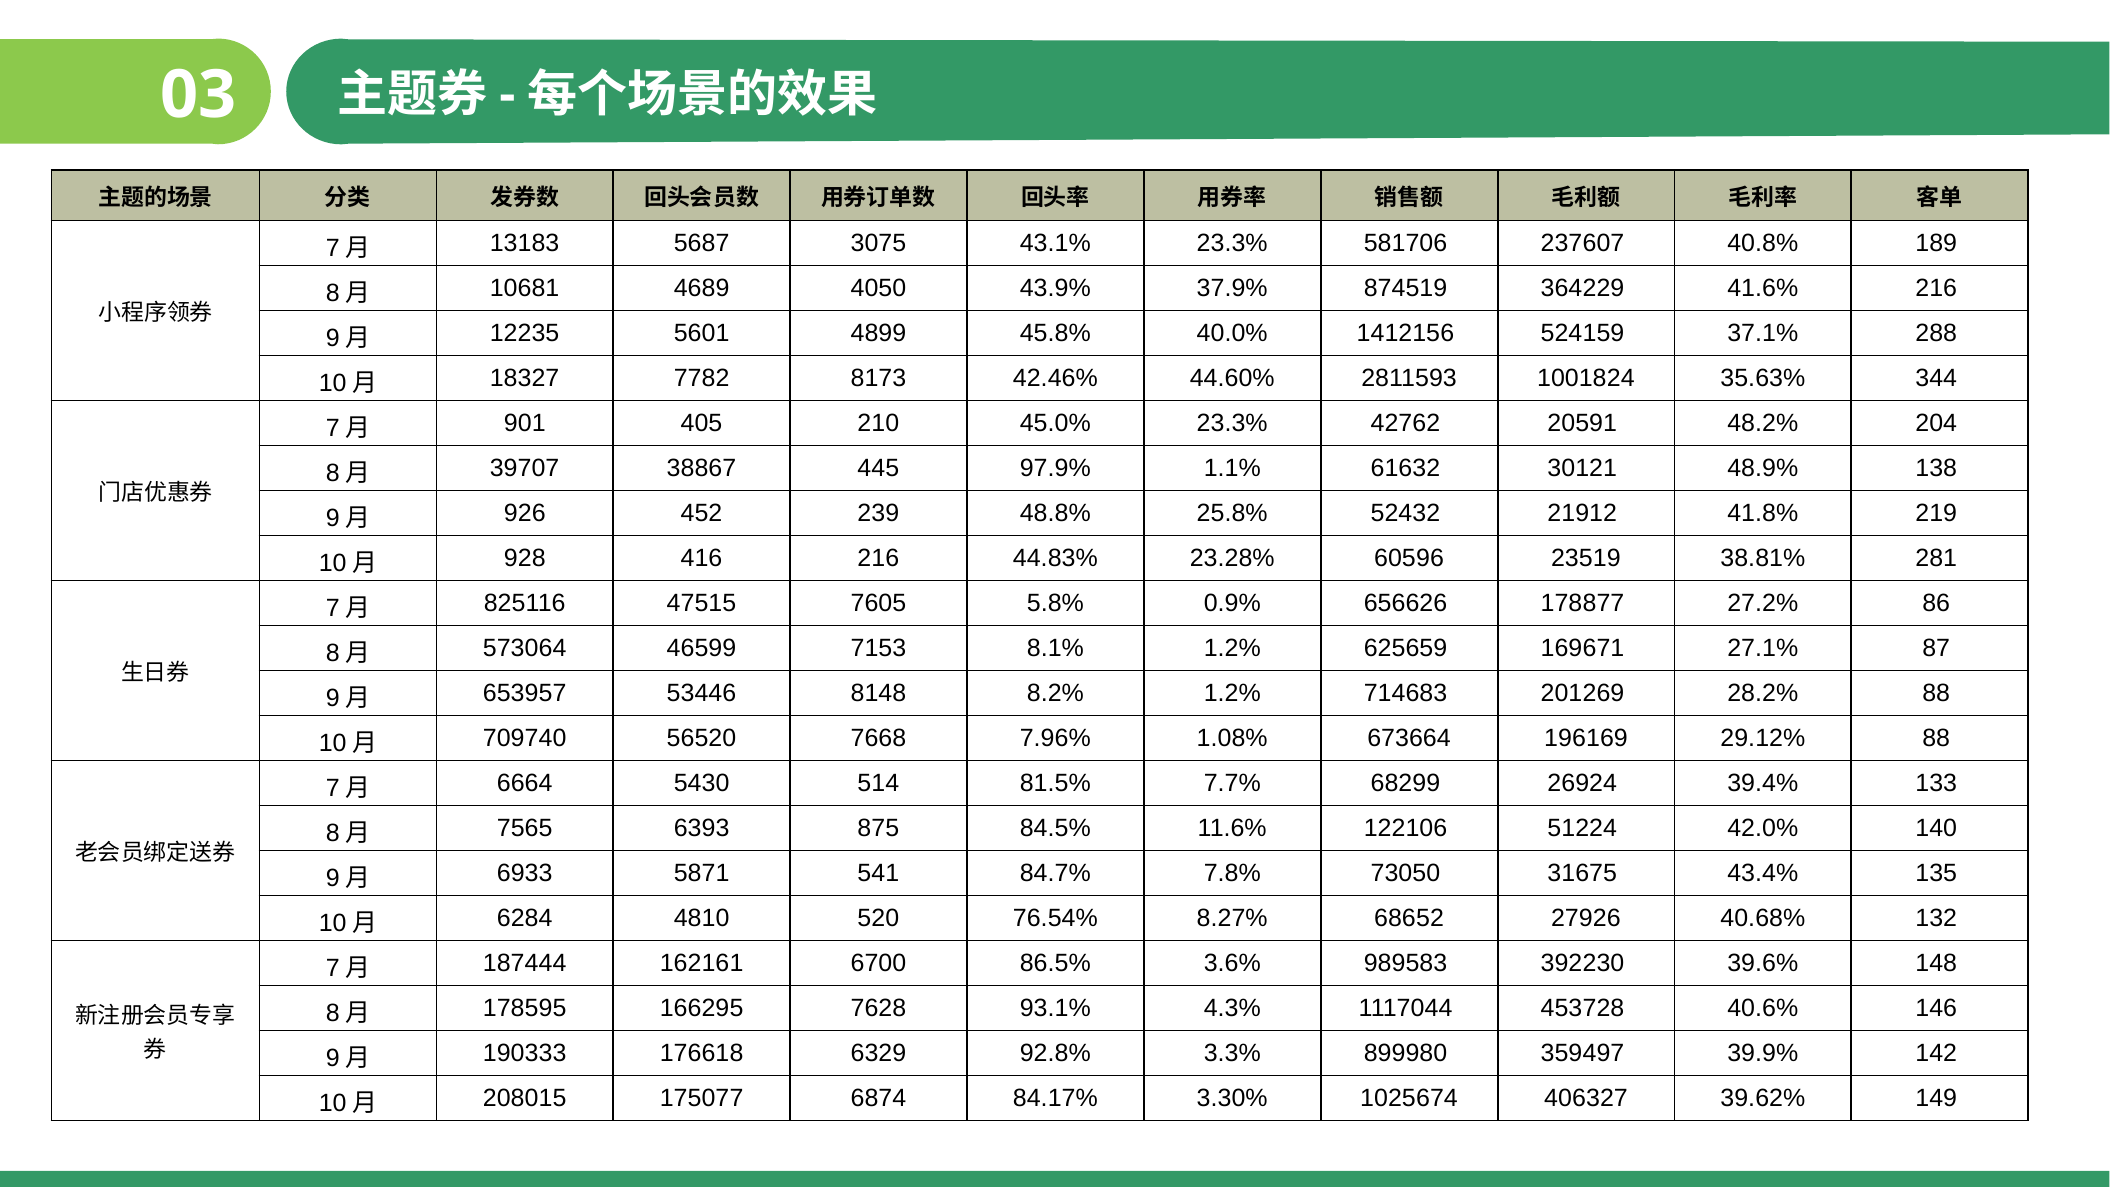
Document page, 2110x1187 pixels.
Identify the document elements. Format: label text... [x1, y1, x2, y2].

table_cell 45.0% [968, 401, 1143, 445]
table_cell 445 [791, 446, 966, 490]
table_cell 405 [614, 401, 789, 445]
table_cell 42.0% [1675, 806, 1850, 850]
table_cell 42.46% [968, 356, 1143, 400]
table_cell 581706 [1322, 221, 1497, 265]
table_cell 514 [791, 761, 966, 805]
table_cell 39.62% [1675, 1076, 1850, 1120]
table_cell 204 [1852, 401, 2027, 445]
table_cell 42762 [1322, 401, 1497, 445]
table_cell 10月 [260, 896, 436, 940]
table_cell 208015 [437, 1076, 612, 1120]
table_cell 10月 [260, 356, 436, 400]
table_cell 5.8% [968, 581, 1143, 625]
table_cell 11.6% [1145, 806, 1320, 850]
table_cell 625659 [1322, 626, 1497, 670]
table_cell 29.12% [1675, 716, 1850, 760]
table_cell 3.3% [1145, 1031, 1320, 1075]
table_cell 43.4% [1675, 851, 1850, 895]
text_box 03 [145, 43, 252, 139]
table_cell 524159 [1499, 311, 1674, 355]
table_cell 149 [1852, 1076, 2027, 1120]
table_cell 239 [791, 491, 966, 535]
table_cell 3.30% [1145, 1076, 1320, 1120]
table_cell 52432 [1322, 491, 1497, 535]
table_cell 653957 [437, 671, 612, 715]
table_cell 48.2% [1675, 401, 1850, 445]
table_cell 8.2% [968, 671, 1143, 715]
table_cell 53446 [614, 671, 789, 715]
table_cell 406327 [1499, 1076, 1674, 1120]
table_cell 10月 [260, 716, 436, 760]
table_cell 142 [1852, 1031, 2027, 1075]
table_cell 9月 [260, 311, 436, 355]
table_cell 43.9% [968, 266, 1143, 310]
table_cell 135 [1852, 851, 2027, 895]
table_cell 132 [1852, 896, 2027, 940]
table_cell 20591 [1499, 401, 1674, 445]
table_cell 44.60% [1145, 356, 1320, 400]
table_cell 1.1% [1145, 446, 1320, 490]
table_cell 0.9% [1145, 581, 1320, 625]
table_cell 8.1% [968, 626, 1143, 670]
table_header 回头率 [968, 171, 1143, 220]
table_cell 5601 [614, 311, 789, 355]
table_cell 5430 [614, 761, 789, 805]
table_cell 201269 [1499, 671, 1674, 715]
table_cell 48.8% [968, 491, 1143, 535]
table_cell 709740 [437, 716, 612, 760]
table_cell 6393 [614, 806, 789, 850]
table_cell 10月 [260, 1076, 436, 1120]
table_cell 97.9% [968, 446, 1143, 490]
table_cell 8月 [260, 806, 436, 850]
table_cell 93.1% [968, 986, 1143, 1030]
table_cell 162161 [614, 941, 789, 985]
table_cell 88 [1852, 671, 2027, 715]
table_cell 6874 [791, 1076, 966, 1120]
table_cell 4.3% [1145, 986, 1320, 1030]
table_cell 6664 [437, 761, 612, 805]
table_cell 38.81% [1675, 536, 1850, 580]
table_cell 138 [1852, 446, 2027, 490]
table_cell 520 [791, 896, 966, 940]
table_header 毛利率 [1675, 171, 1850, 220]
table_header 客单 [1852, 171, 2027, 220]
table_cell 169671 [1499, 626, 1674, 670]
table_cell 23.28% [1145, 536, 1320, 580]
table_cell 2811593 [1322, 356, 1497, 400]
table_cell 288 [1852, 311, 2027, 355]
table_cell 35.63% [1675, 356, 1850, 400]
table_cell 416 [614, 536, 789, 580]
table_cell 1117044 [1322, 986, 1497, 1030]
table_cell 210 [791, 401, 966, 445]
table_cell 40.8% [1675, 221, 1850, 265]
table_cell 10月 [260, 536, 436, 580]
table_cell 7668 [791, 716, 966, 760]
table_cell 31675 [1499, 851, 1674, 895]
table_cell 133 [1852, 761, 2027, 805]
table_cell 189 [1852, 221, 2027, 265]
table_cell 7782 [614, 356, 789, 400]
table_cell 8.27% [1145, 896, 1320, 940]
table_cell 81.5% [968, 761, 1143, 805]
table_cell 9月 [260, 671, 436, 715]
table_cell 148 [1852, 941, 2027, 985]
table_cell 1.2% [1145, 671, 1320, 715]
table_cell 40.6% [1675, 986, 1850, 1030]
table_cell 899980 [1322, 1031, 1497, 1075]
table_cell 7565 [437, 806, 612, 850]
table_cell 901 [437, 401, 612, 445]
table_header 回头会员数 [614, 171, 789, 220]
table_cell 12235 [437, 311, 612, 355]
table_cell 3.6% [1145, 941, 1320, 985]
table_cell 452 [614, 491, 789, 535]
table_cell 13183 [437, 221, 612, 265]
table_cell 8148 [791, 671, 966, 715]
table_cell 4050 [791, 266, 966, 310]
table_header 主题的场景 [52, 171, 259, 220]
table_cell 21912 [1499, 491, 1674, 535]
table_cell 40.0% [1145, 311, 1320, 355]
table_cell 10681 [437, 266, 612, 310]
table_cell 6933 [437, 851, 612, 895]
table_cell 23.3% [1145, 221, 1320, 265]
table_cell 8173 [791, 356, 966, 400]
table_cell 6700 [791, 941, 966, 985]
table_cell 874519 [1322, 266, 1497, 310]
table_cell 18327 [437, 356, 612, 400]
table_cell 60596 [1322, 536, 1497, 580]
table_cell 673664 [1322, 716, 1497, 760]
table_cell 76.54% [968, 896, 1143, 940]
table_cell 25.8% [1145, 491, 1320, 535]
table_cell 178595 [437, 986, 612, 1030]
table_cell 825116 [437, 581, 612, 625]
table_cell 8月 [260, 626, 436, 670]
text_box [144, 43, 196, 169]
table_cell 87 [1852, 626, 2027, 670]
table_cell 1001824 [1499, 356, 1674, 400]
table_cell 37.1% [1675, 311, 1850, 355]
table_cell 28.2% [1675, 671, 1850, 715]
table_cell 46599 [614, 626, 789, 670]
table_cell 928 [437, 536, 612, 580]
table_cell 453728 [1499, 986, 1674, 1030]
table_cell 8月 [260, 986, 436, 1030]
table_cell 1025674 [1322, 1076, 1497, 1120]
table_cell 7月 [260, 581, 436, 625]
table_cell 875 [791, 806, 966, 850]
table_cell 38867 [614, 446, 789, 490]
table_cell 41.6% [1675, 266, 1850, 310]
table_header 分类 [260, 171, 436, 220]
table_cell 5871 [614, 851, 789, 895]
table_cell 281 [1852, 536, 2027, 580]
table_cell 714683 [1322, 671, 1497, 715]
table_cell 门店优惠券 [52, 401, 259, 580]
table_cell 43.1% [968, 221, 1143, 265]
table_cell 39.9% [1675, 1031, 1850, 1075]
table_cell 84.5% [968, 806, 1143, 850]
table_cell 5687 [614, 221, 789, 265]
table_cell 344 [1852, 356, 2027, 400]
table_cell 989583 [1322, 941, 1497, 985]
table_cell 小程序领券 [52, 221, 259, 400]
table_cell 39707 [437, 446, 612, 490]
table_cell 7月 [260, 401, 436, 445]
table_cell 41.8% [1675, 491, 1850, 535]
table_cell 9月 [260, 491, 436, 535]
table_cell 39.4% [1675, 761, 1850, 805]
table_cell 26924 [1499, 761, 1674, 805]
table_cell 27.2% [1675, 581, 1850, 625]
table_cell 47515 [614, 581, 789, 625]
table_cell 7153 [791, 626, 966, 670]
text_box 主题券-每个场景的效果 [322, 53, 1099, 129]
table_cell 8月 [260, 446, 436, 490]
table_cell 7605 [791, 581, 966, 625]
table_cell 196169 [1499, 716, 1674, 760]
table_cell 27926 [1499, 896, 1674, 940]
table_header 销售额 [1322, 171, 1497, 220]
table_cell 84.17% [968, 1076, 1143, 1120]
table_cell 68652 [1322, 896, 1497, 940]
table_cell 573064 [437, 626, 612, 670]
table_cell 4689 [614, 266, 789, 310]
table_cell 4899 [791, 311, 966, 355]
table_cell 146 [1852, 986, 2027, 1030]
table_cell 48.9% [1675, 446, 1850, 490]
table_cell 392230 [1499, 941, 1674, 985]
table_cell 175077 [614, 1076, 789, 1120]
table_cell 44.83% [968, 536, 1143, 580]
table_cell 6329 [791, 1031, 966, 1075]
table_cell 4810 [614, 896, 789, 940]
table_cell 40.68% [1675, 896, 1850, 940]
table_cell 84.7% [968, 851, 1143, 895]
table_cell 216 [1852, 266, 2027, 310]
table_cell 8月 [260, 266, 436, 310]
table_cell 7月 [260, 761, 436, 805]
table_cell 219 [1852, 491, 2027, 535]
table_cell 老会员绑定送券 [52, 761, 259, 940]
table_cell 30121 [1499, 446, 1674, 490]
table_cell 56520 [614, 716, 789, 760]
table_header 发券数 [437, 171, 612, 220]
table_cell 9月 [260, 1031, 436, 1075]
table_cell 51224 [1499, 806, 1674, 850]
table_cell 7628 [791, 986, 966, 1030]
table_cell 37.9% [1145, 266, 1320, 310]
table_cell 1.08% [1145, 716, 1320, 760]
table_cell 237607 [1499, 221, 1674, 265]
table_cell 7.7% [1145, 761, 1320, 805]
table_cell 926 [437, 491, 612, 535]
table_cell 178877 [1499, 581, 1674, 625]
table_cell 656626 [1322, 581, 1497, 625]
table_cell 140 [1852, 806, 2027, 850]
table_cell 45.8% [968, 311, 1143, 355]
table_cell 541 [791, 851, 966, 895]
table_cell 7.96% [968, 716, 1143, 760]
table_cell 新注册会员专享券 [52, 941, 259, 1120]
table_cell 6284 [437, 896, 612, 940]
table_cell 92.8% [968, 1031, 1143, 1075]
table_cell 364229 [1499, 266, 1674, 310]
table_header 用券率 [1145, 171, 1320, 220]
table_cell 359497 [1499, 1031, 1674, 1075]
table_cell 3075 [791, 221, 966, 265]
table_cell 7月 [260, 221, 436, 265]
table_cell 23519 [1499, 536, 1674, 580]
table_header 用券订单数 [791, 171, 966, 220]
table_cell 61632 [1322, 446, 1497, 490]
table_cell 176618 [614, 1031, 789, 1075]
table_cell 23.3% [1145, 401, 1320, 445]
table_cell 73050 [1322, 851, 1497, 895]
table_cell 86 [1852, 581, 2027, 625]
table_cell 190333 [437, 1031, 612, 1075]
table_cell 166295 [614, 986, 789, 1030]
table_cell 187444 [437, 941, 612, 985]
table_cell 122106 [1322, 806, 1497, 850]
table_header 毛利额 [1499, 171, 1674, 220]
table_cell 生日券 [52, 581, 259, 760]
table_cell 39.6% [1675, 941, 1850, 985]
table_cell 1412156 [1322, 311, 1497, 355]
table_cell 1.2% [1145, 626, 1320, 670]
table_cell 7月 [260, 941, 436, 985]
table_cell 7.8% [1145, 851, 1320, 895]
table_cell 86.5% [968, 941, 1143, 985]
table_cell 88 [1852, 716, 2027, 760]
table_cell 68299 [1322, 761, 1497, 805]
table_cell 216 [791, 536, 966, 580]
table_cell 9月 [260, 851, 436, 895]
table_cell 27.1% [1675, 626, 1850, 670]
